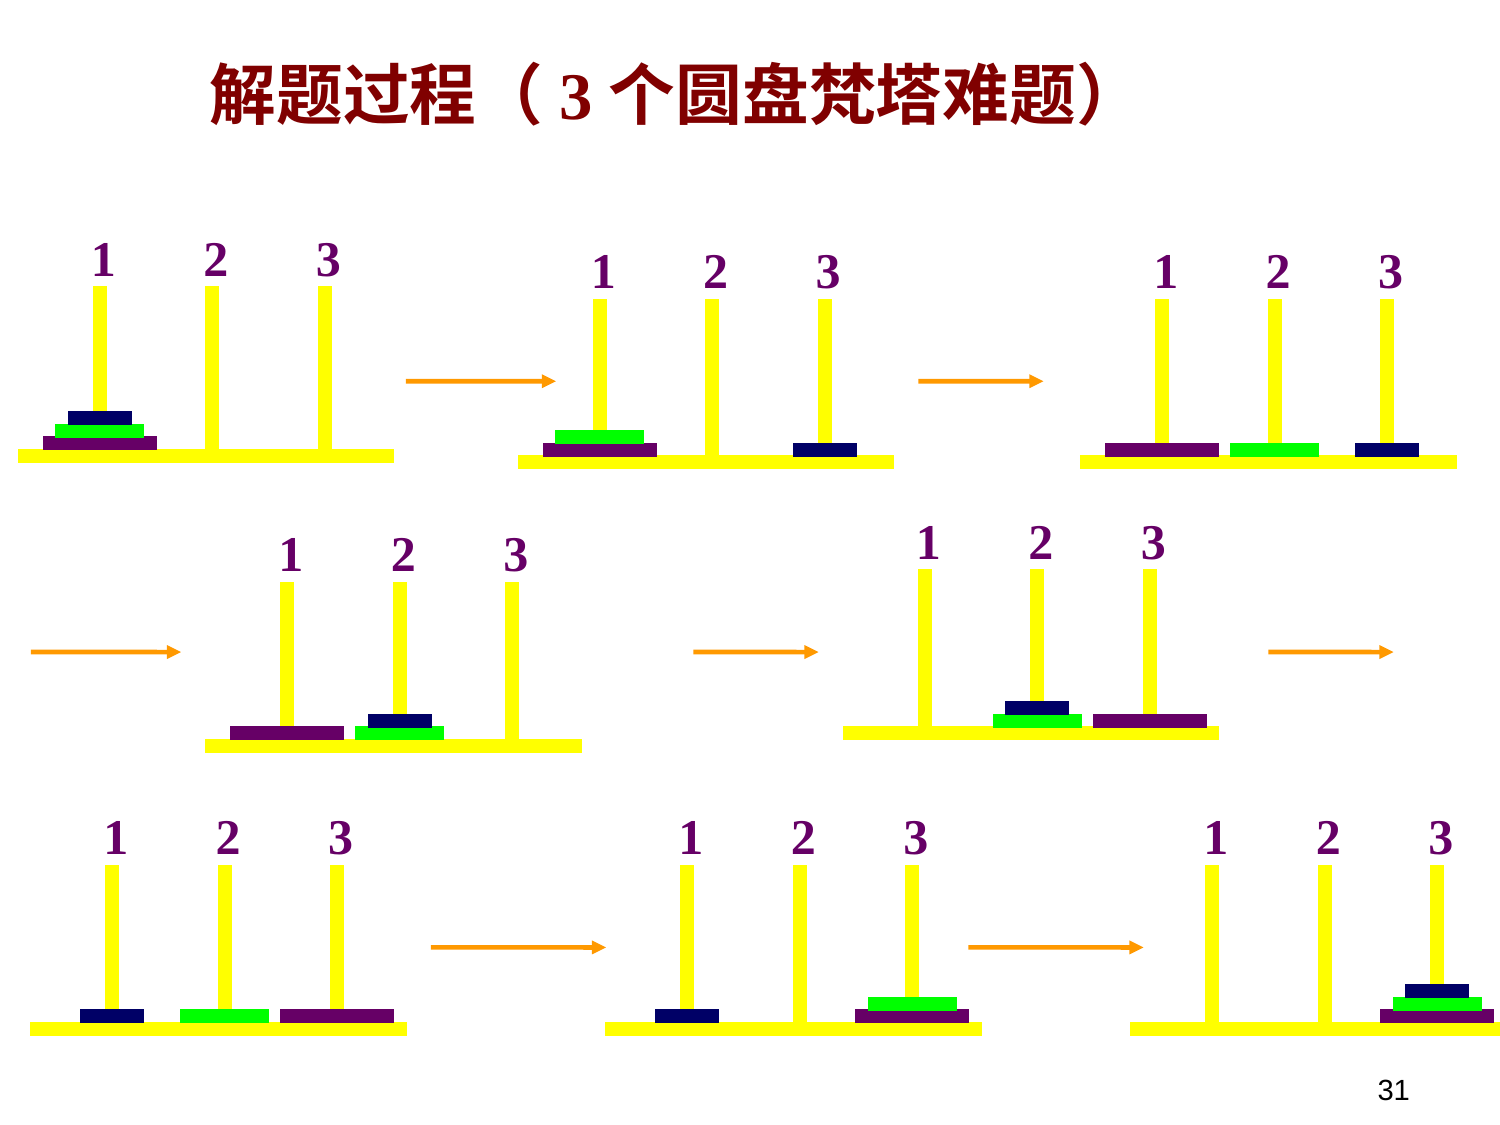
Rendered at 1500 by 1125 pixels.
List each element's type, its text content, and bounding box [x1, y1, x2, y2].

text_box [918, 375, 1044, 388]
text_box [1080, 231, 1456, 469]
text_box [1268, 645, 1394, 659]
slide_number 31 [891, 1070, 1426, 1106]
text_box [605, 797, 981, 1035]
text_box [18, 218, 394, 462]
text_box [1130, 797, 1500, 1035]
text_box [693, 645, 819, 659]
text_box [30, 645, 181, 659]
text_box [430, 941, 605, 954]
title 解题过程（3个圆盘梵塔难题） [194, 42, 1358, 143]
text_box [843, 501, 1219, 740]
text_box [30, 797, 406, 1035]
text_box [518, 231, 894, 469]
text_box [205, 514, 581, 753]
